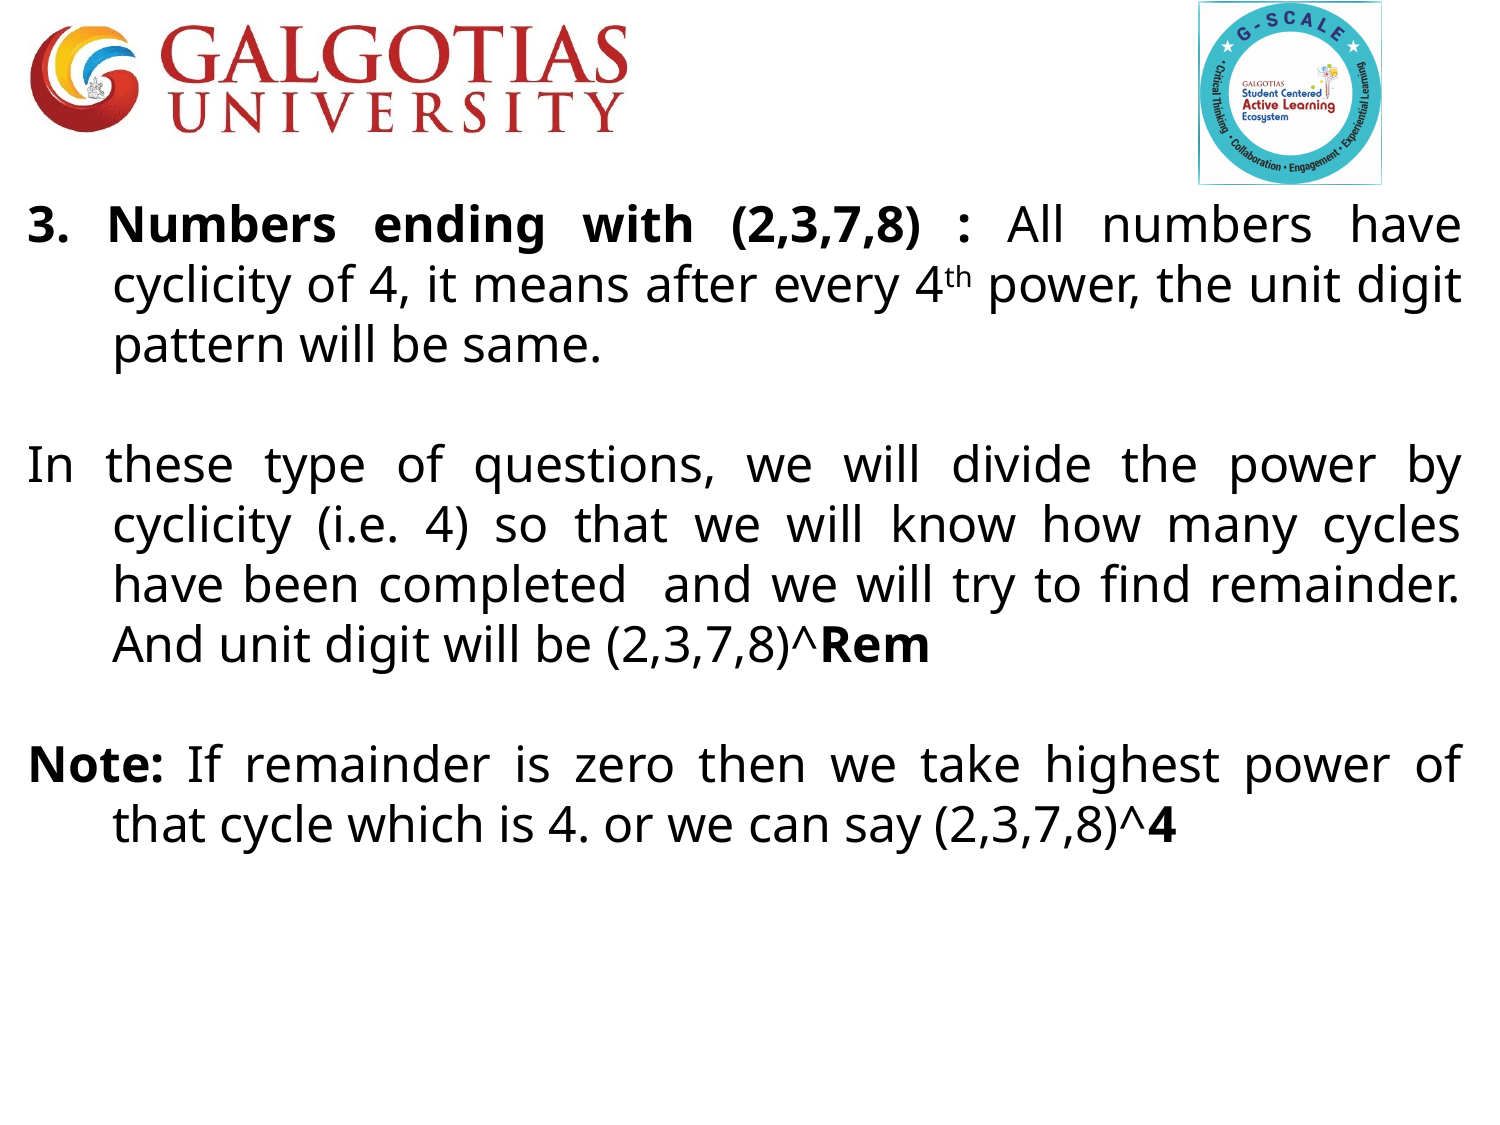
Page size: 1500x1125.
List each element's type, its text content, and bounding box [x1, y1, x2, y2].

text_box 3. Numbers ending with (2,3,7,8) : All numbers have cyclicity of 4, it means after every 4th power, the unit digit pattern will be same. In these type of questions, we will divide the power by cyclicity (i.e. 4) so that we will know how many cycles have been completed and we will try to find remainder. And unit digit will be (2,3,7,8)^Rem Note: If remainder is zero then we take highest power of that cycle which is 4. or we can say (2,3,7,8)^4 [12, 184, 1478, 860]
picture [16, 18, 641, 141]
picture [1198, 1, 1382, 185]
